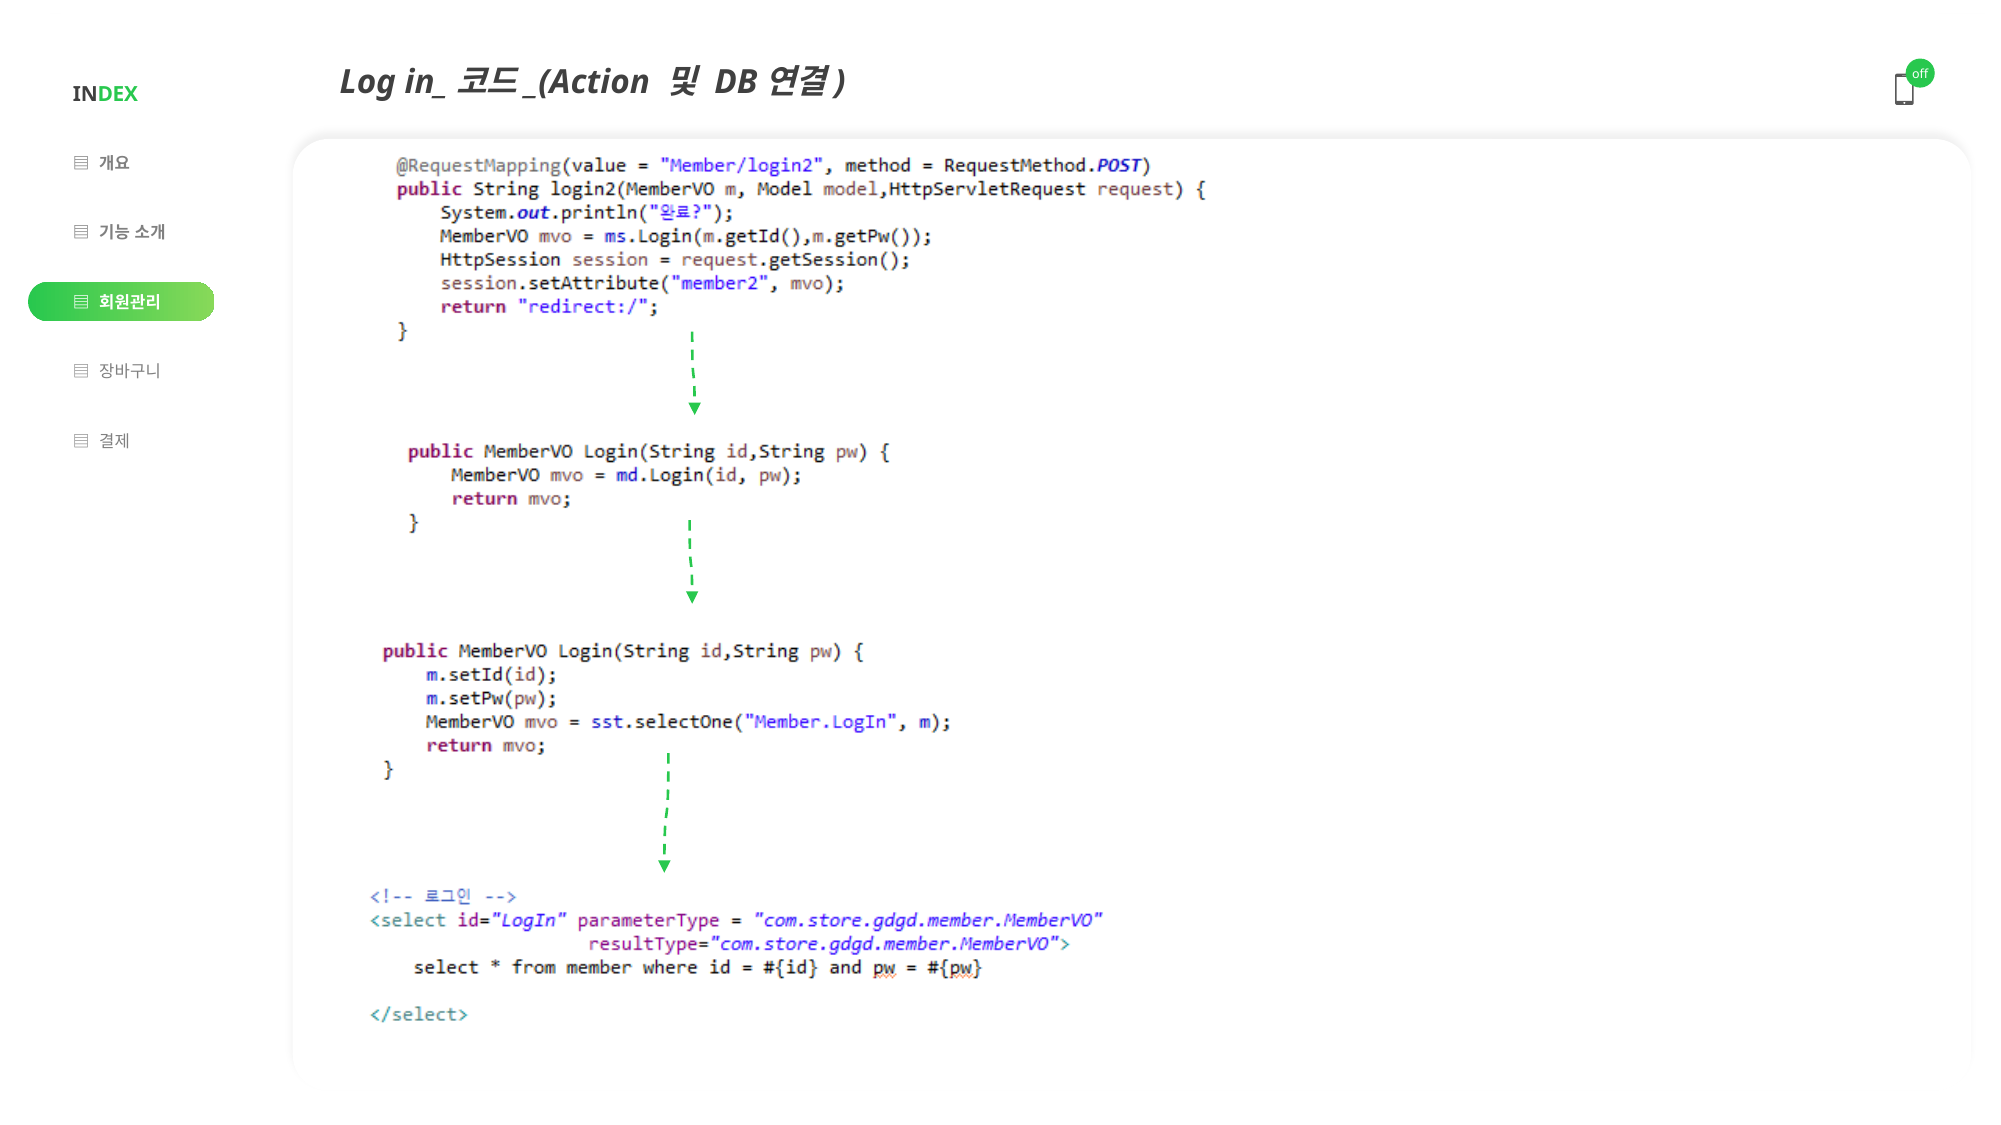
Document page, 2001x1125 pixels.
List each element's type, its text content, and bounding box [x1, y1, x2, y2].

picture [347, 878, 1114, 1046]
table_cell ▤ 개요 [58, 121, 253, 191]
picture [361, 626, 968, 802]
text_box [291, 137, 1973, 1092]
text_box Log in_코드_(Action 및 DB연결) [324, 53, 861, 108]
text_box [27, 11, 1973, 1080]
table_cell ▤ 회원관리 [58, 260, 253, 330]
text_box [1895, 73, 1914, 105]
text_box off [1904, 57, 1936, 89]
picture [383, 142, 1235, 358]
table_cell ▤ 장바구니 [58, 330, 253, 399]
picture [380, 417, 908, 563]
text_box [606, 810, 727, 815]
table_cell ▤ 기능 소개 [58, 191, 253, 260]
table_header INDEX [58, 52, 253, 121]
text_box [26, 281, 58, 323]
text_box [649, 560, 733, 564]
table_cell ▤ 결제 [58, 399, 253, 469]
